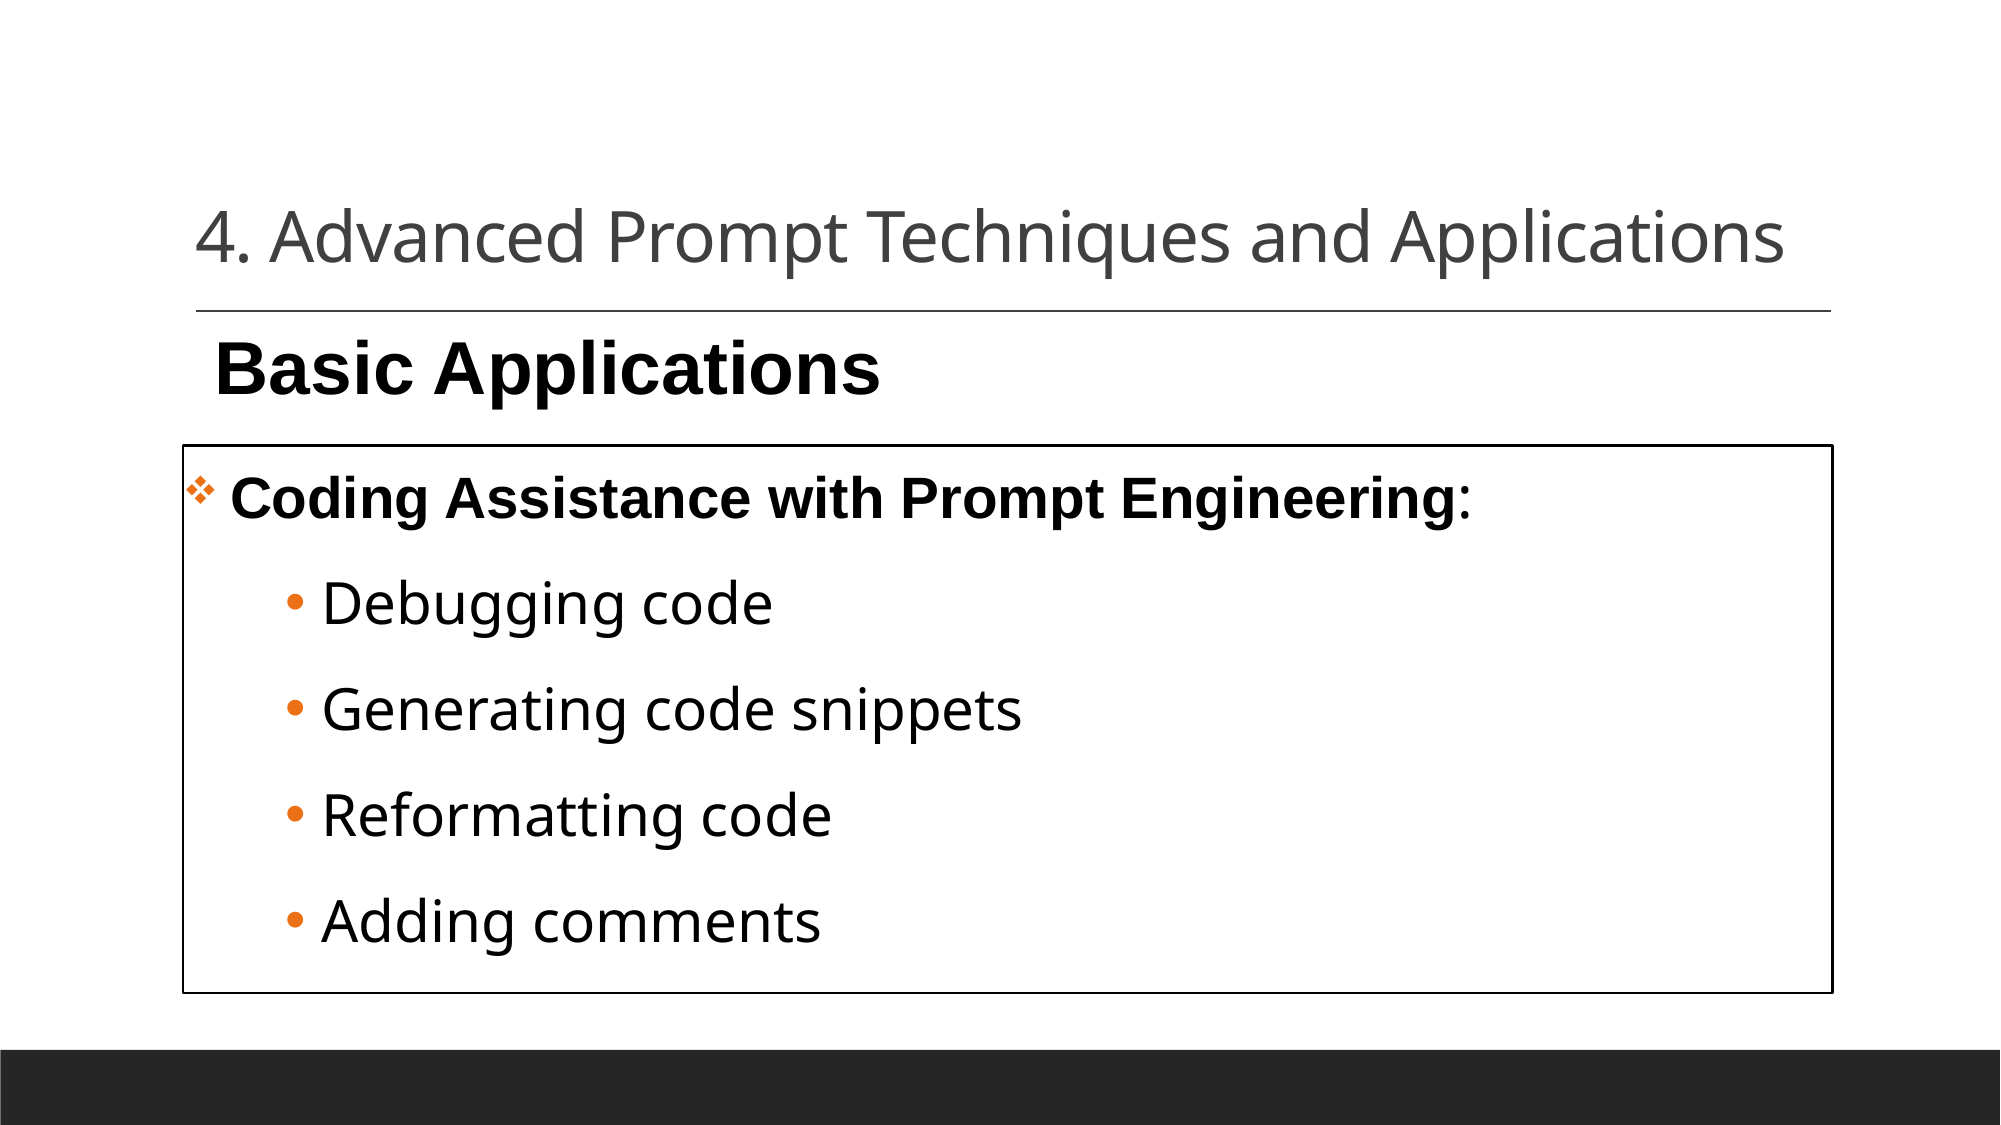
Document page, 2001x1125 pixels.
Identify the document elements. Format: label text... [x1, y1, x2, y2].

title 4. Advanced Prompt Techniques and Applications [180, 175, 1830, 285]
text_box Basic Applications [200, 312, 1816, 417]
list Coding Assistance with Prompt Engineering: Debugging code Generating code snippets Reformatting code Adding comments [182, 444, 1834, 994]
